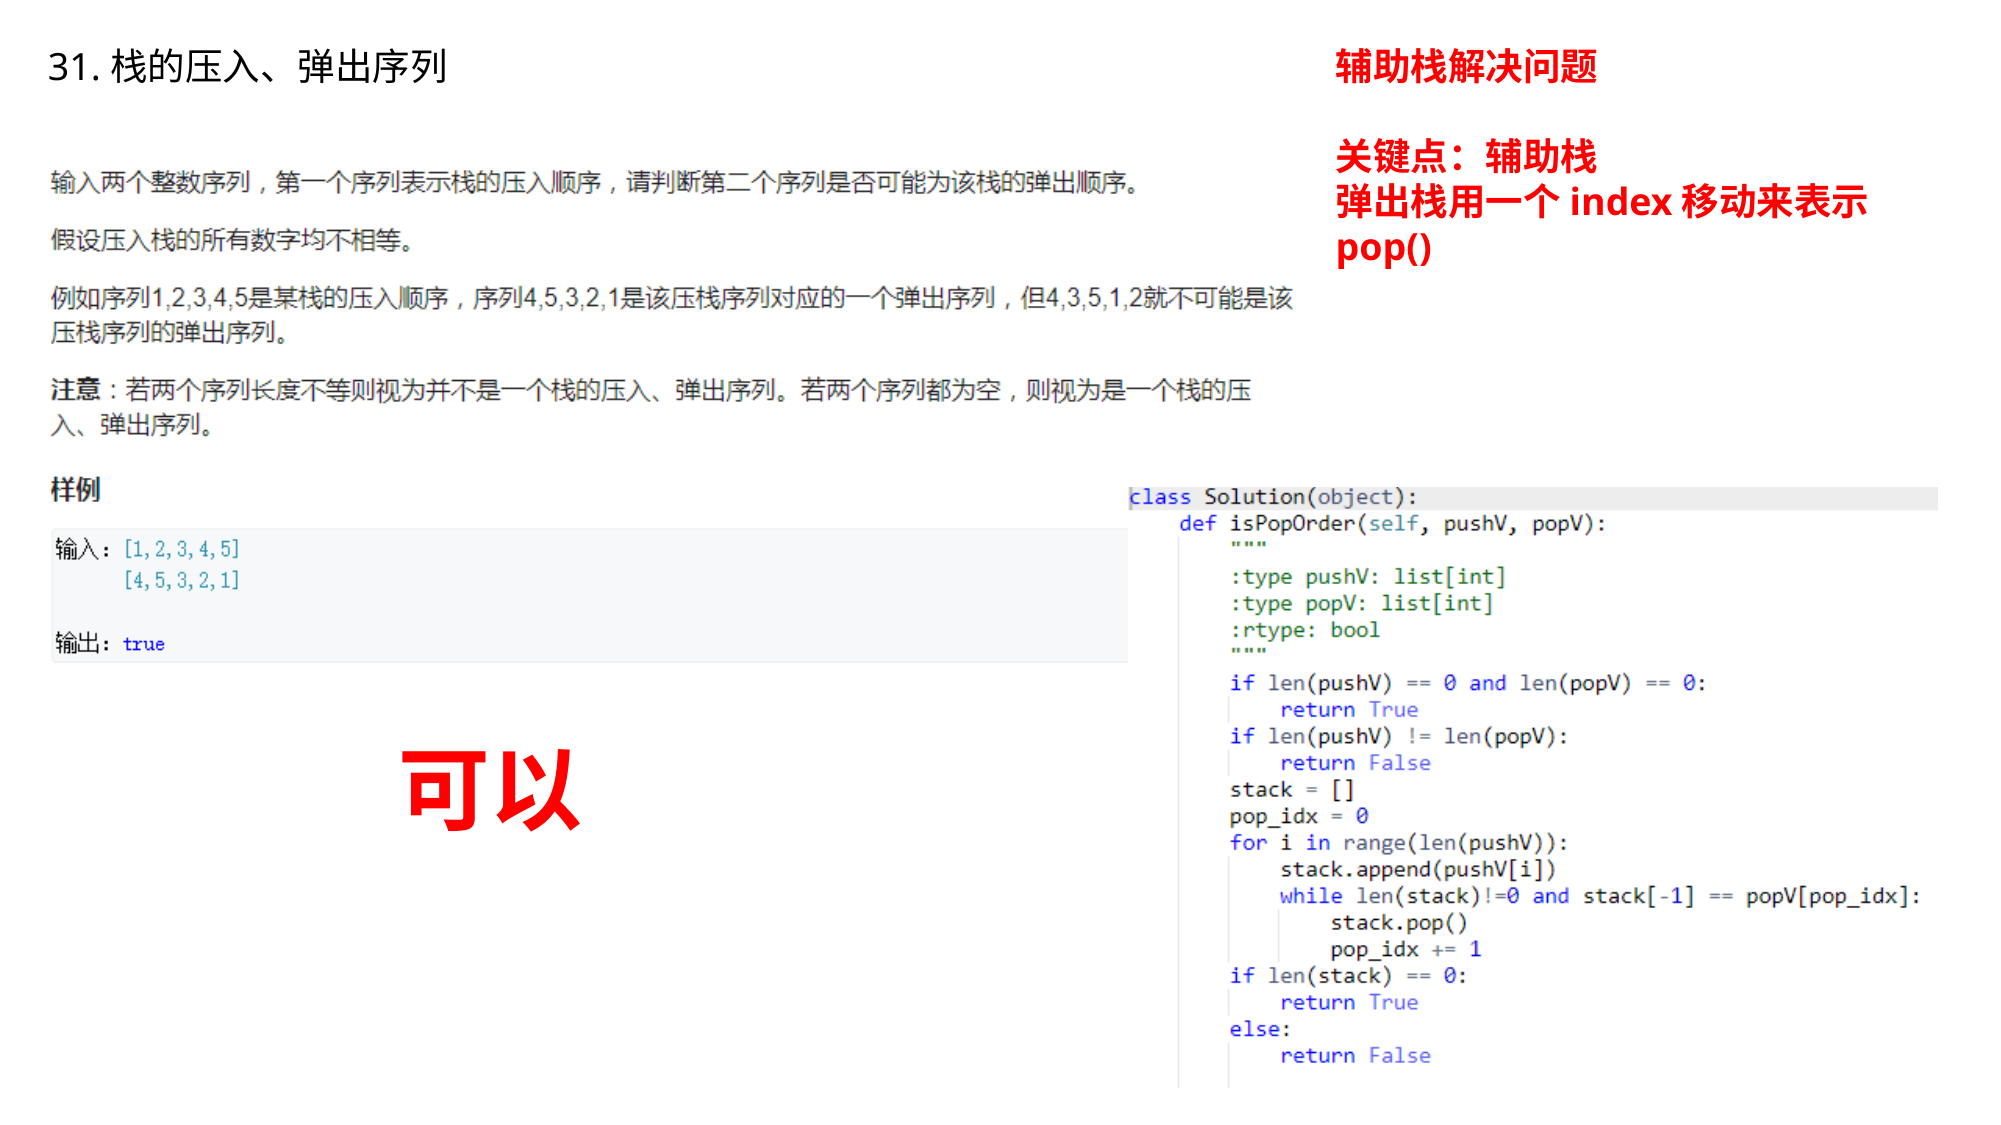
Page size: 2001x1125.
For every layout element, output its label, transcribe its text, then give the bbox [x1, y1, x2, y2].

text_box 可以 [384, 724, 598, 849]
text_box 辅助栈解决问题 关键点：辅助栈 弹出栈用一个index移动来表示pop() [1320, 35, 1938, 276]
picture [33, 133, 1938, 1088]
text_box 31.栈的压入、弹出序列 [33, 35, 523, 96]
